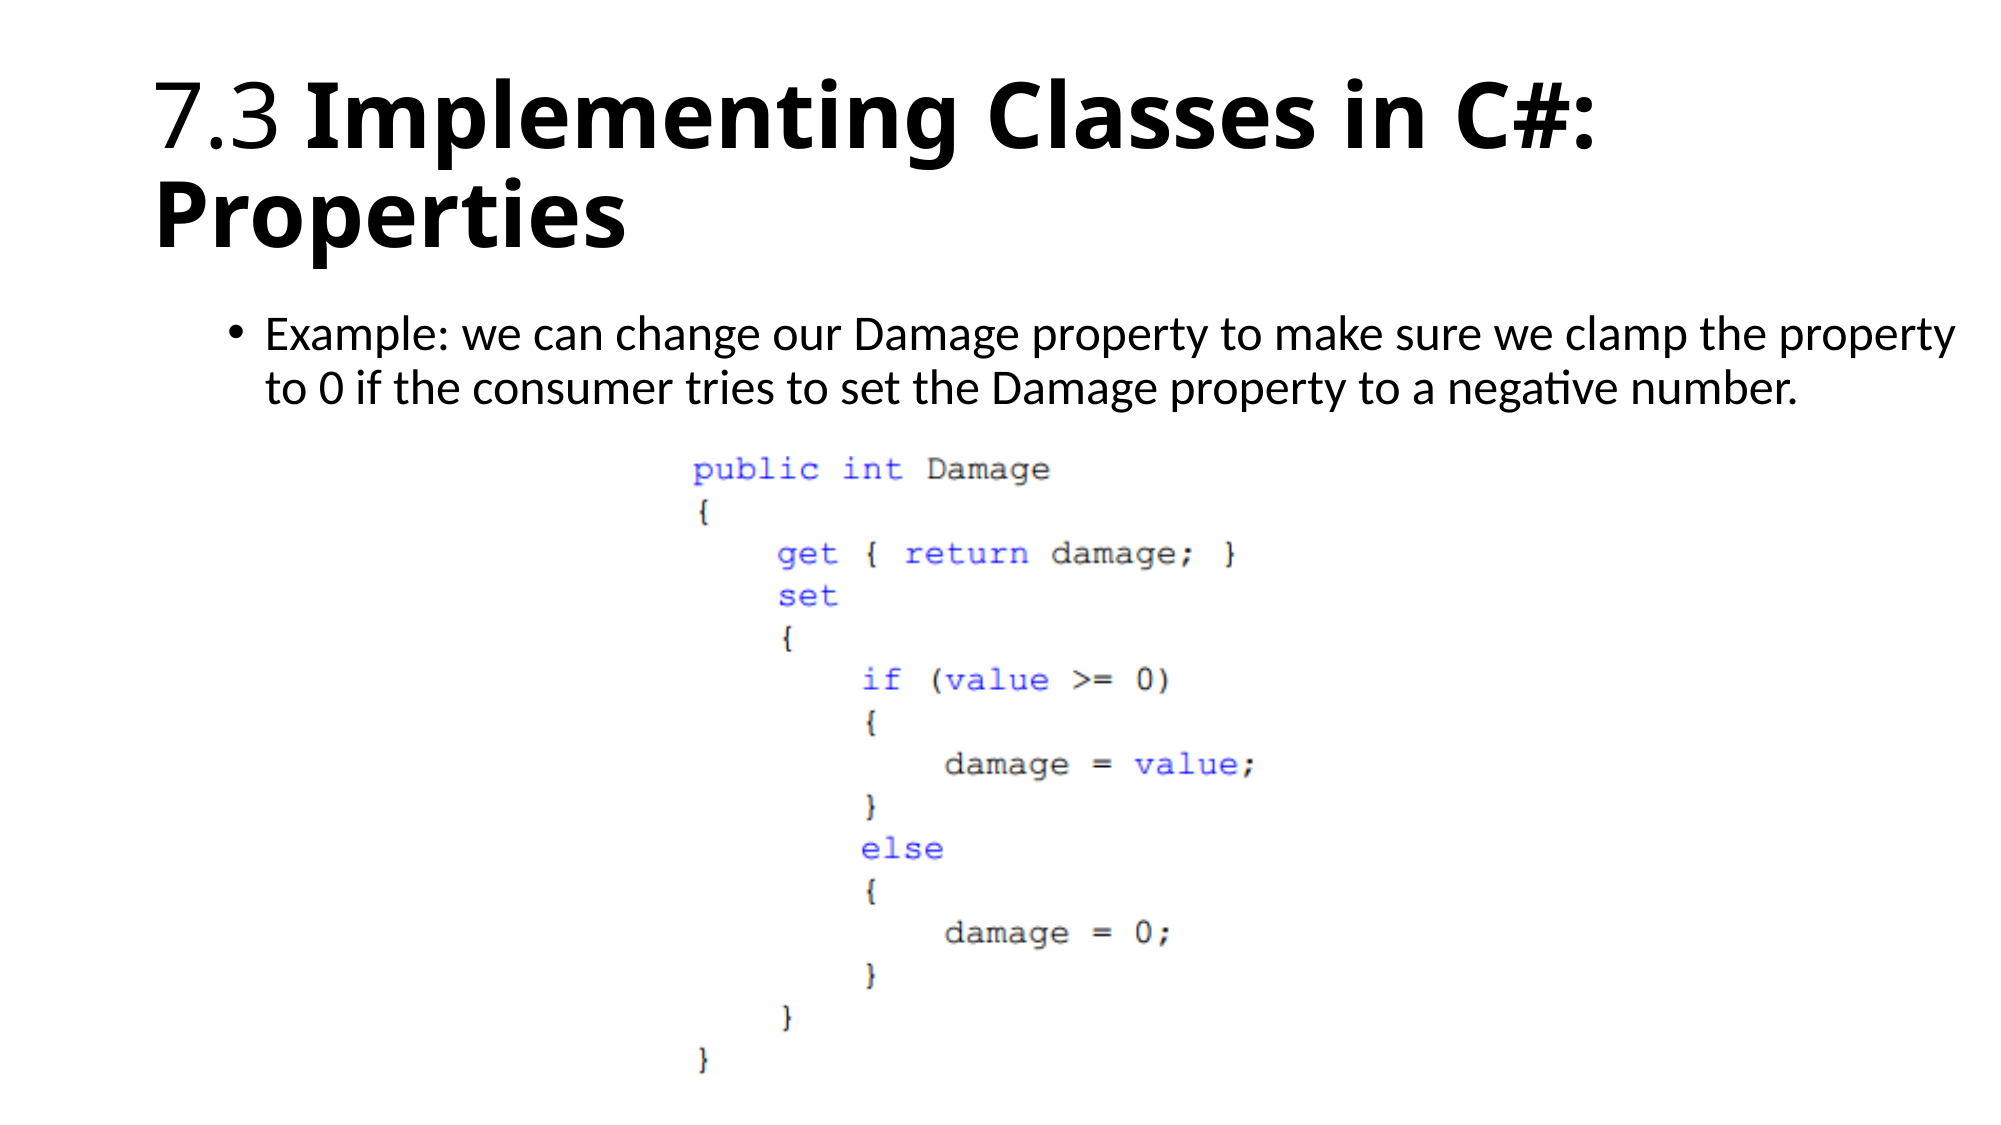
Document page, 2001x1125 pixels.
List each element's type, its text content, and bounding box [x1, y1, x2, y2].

picture [688, 456, 1270, 1080]
title 7.3 Implementing Classes in C#: Properties [137, 59, 1863, 278]
list Example: we can change our Damage property to make sure we clamp the property to 0 if the consumer tries to set the Damage property to a negative number. [137, 299, 2000, 1125]
